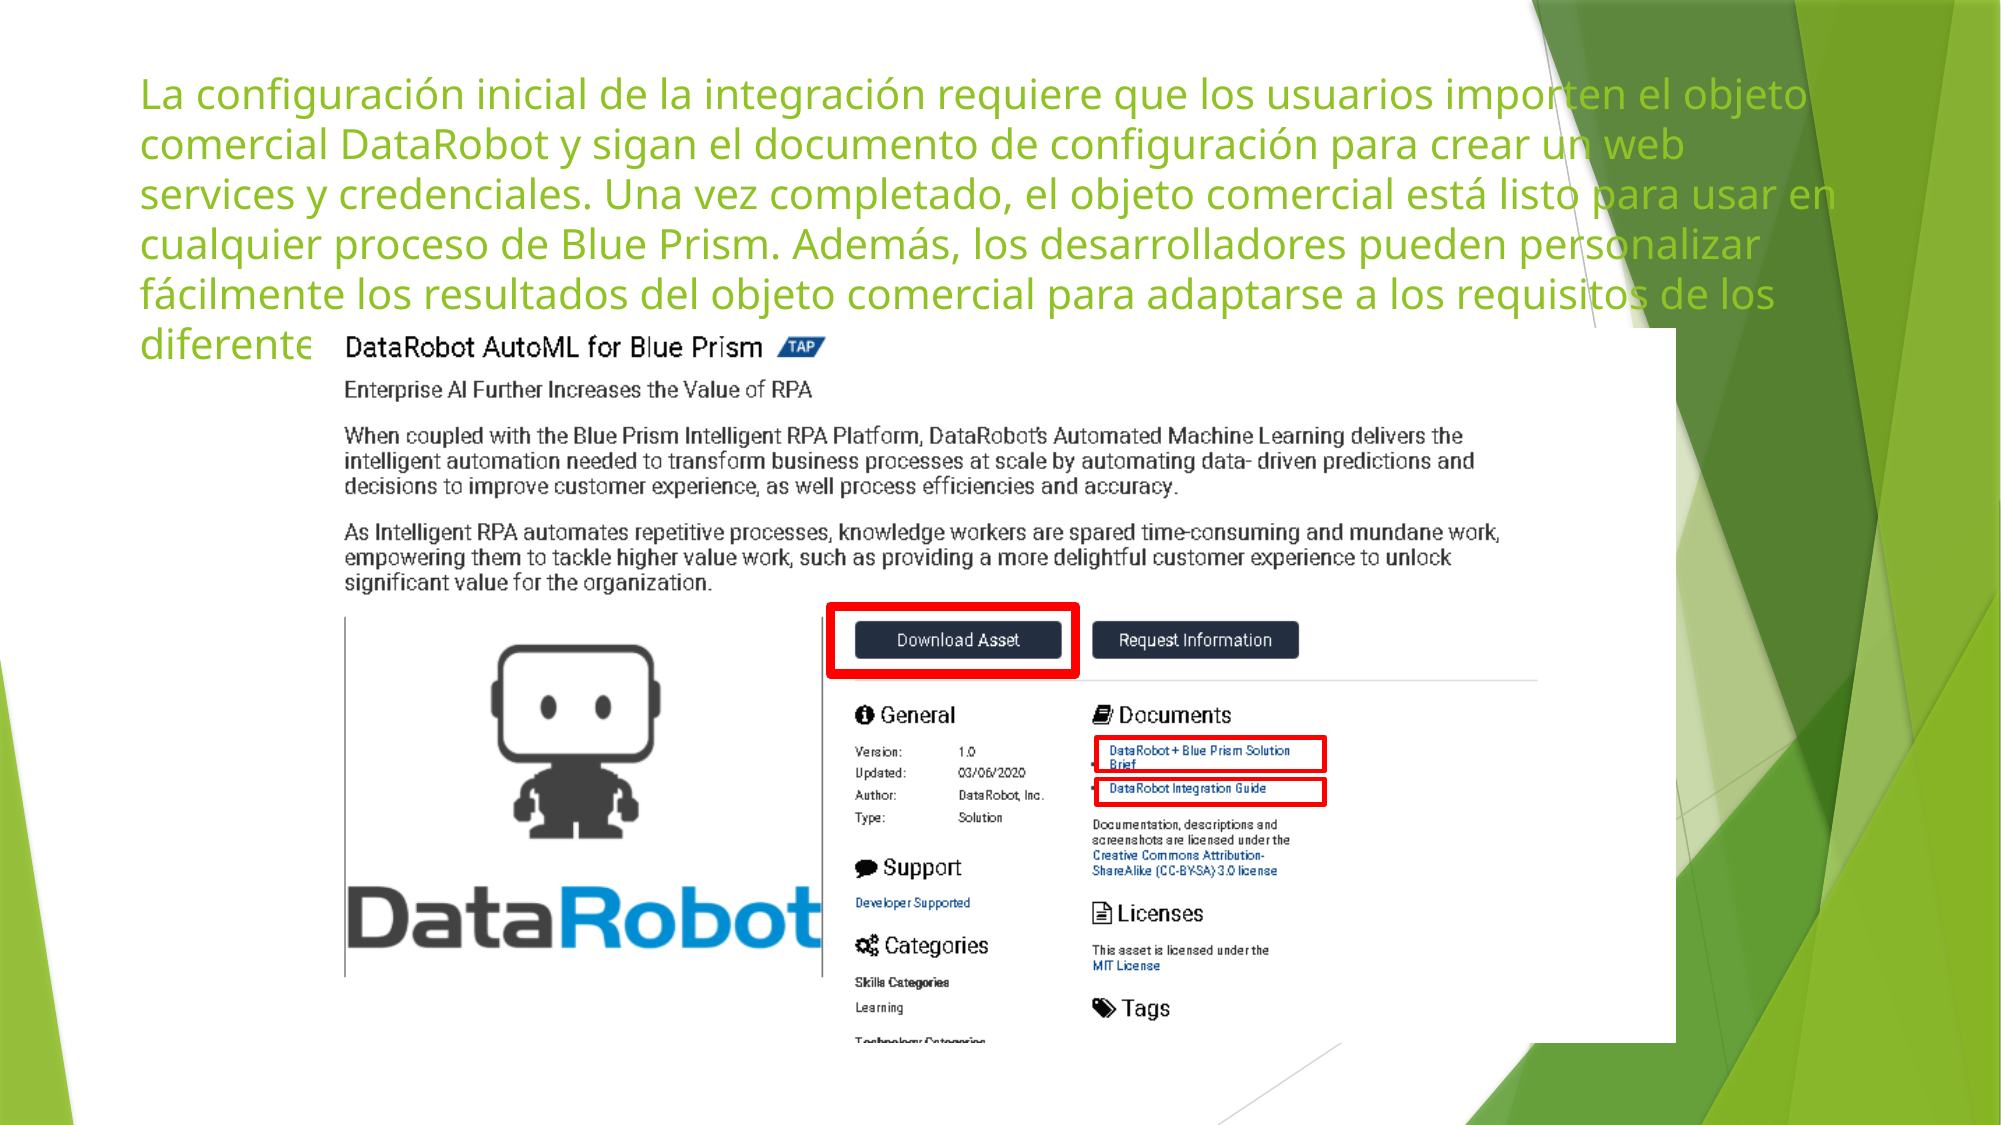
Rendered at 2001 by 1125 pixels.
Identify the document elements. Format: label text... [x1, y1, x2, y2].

title La configuración inicial de la integración requiere que los usuarios importen el objeto comercial DataRobot y sigan el documento de configuración para crear un web services y credenciales. Una vez completado, el objeto comercial está listo para usar en cualquier proceso de Blue Prism. Además, los desarrolladores pueden personalizar fácilmente los resultados del objeto comercial para adaptarse a los requisitos de los diferentes procesos. [124, 59, 1863, 281]
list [311, 328, 1676, 1044]
